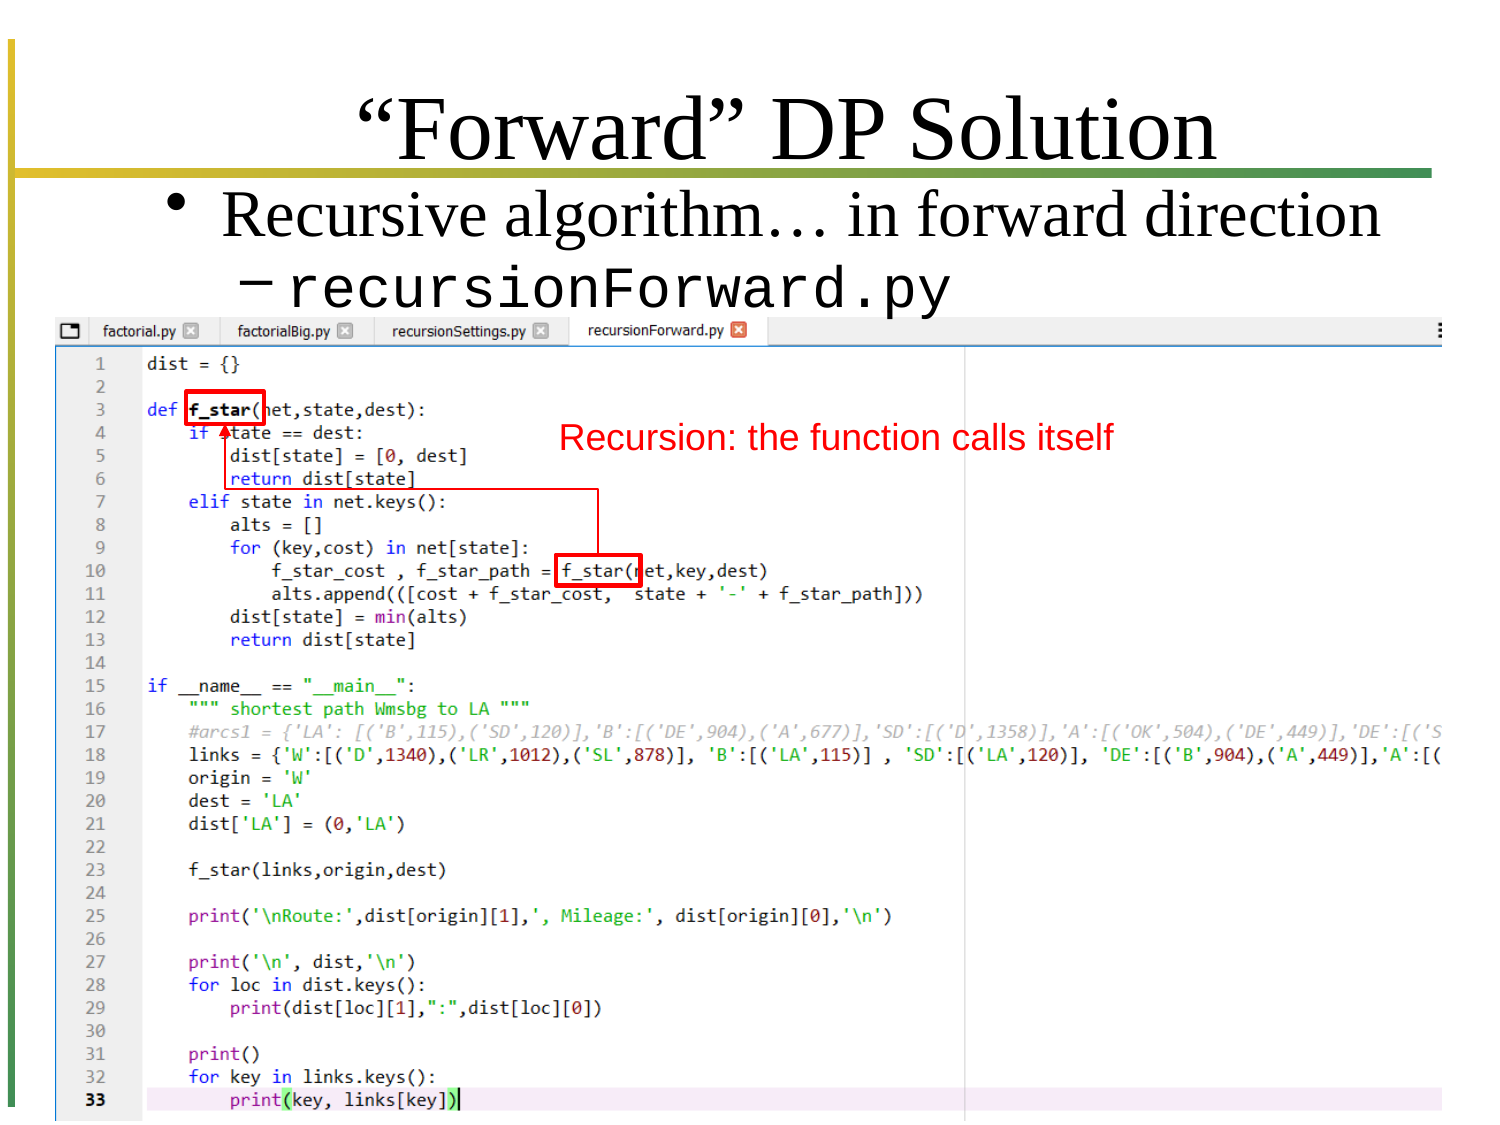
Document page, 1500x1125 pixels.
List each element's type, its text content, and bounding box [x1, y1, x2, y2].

list Recursive algorithm… in forward direction recursionForward.py [150, 162, 1425, 315]
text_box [185, 391, 1385, 586]
picture [55, 316, 1442, 1122]
title “Forward” DP Solution [150, 45, 1425, 162]
